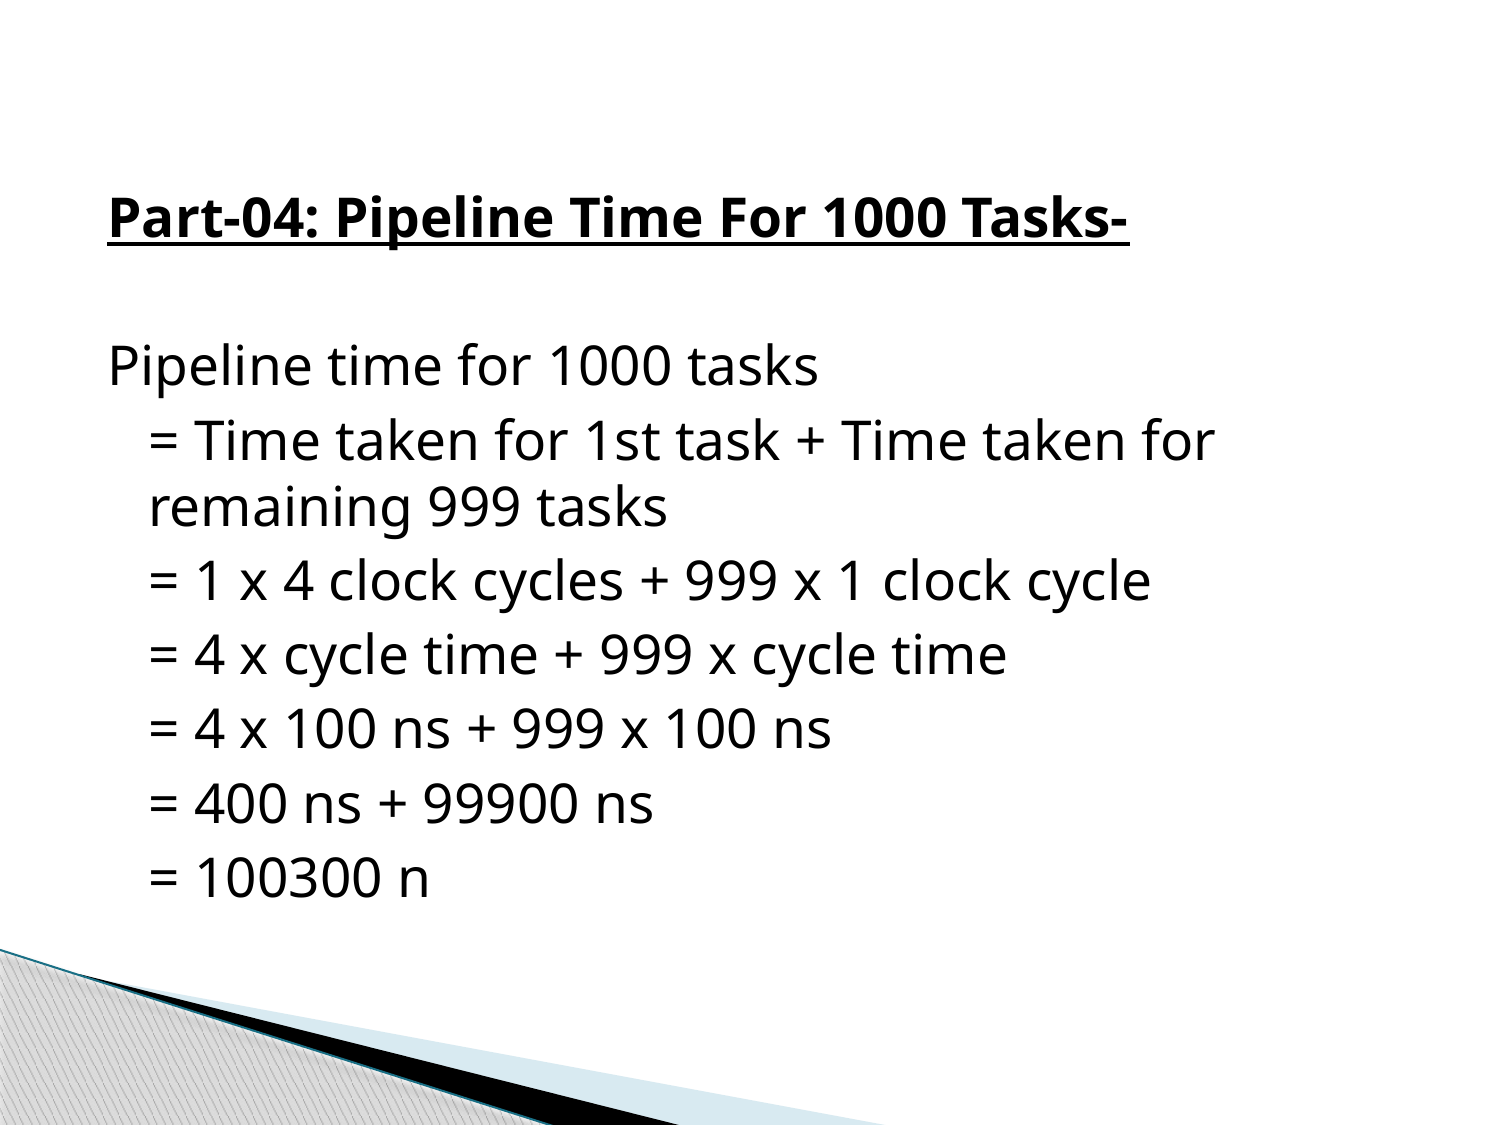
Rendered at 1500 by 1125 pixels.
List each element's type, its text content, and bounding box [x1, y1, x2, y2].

list Part-04: Pipeline Time For 1000 Tasks- Pipeline time for 1000 tasks = Time taken for 1st task + Time taken for remaining 999 tasks = 1 x 4 clock cycles + 999 x 1 clock cycle = 4 x cycle time + 999 x cycle time = 4 x 100 ns + 999 x 100 ns = 400 ns + 99900 ns = 100300 n [75, 174, 1425, 918]
